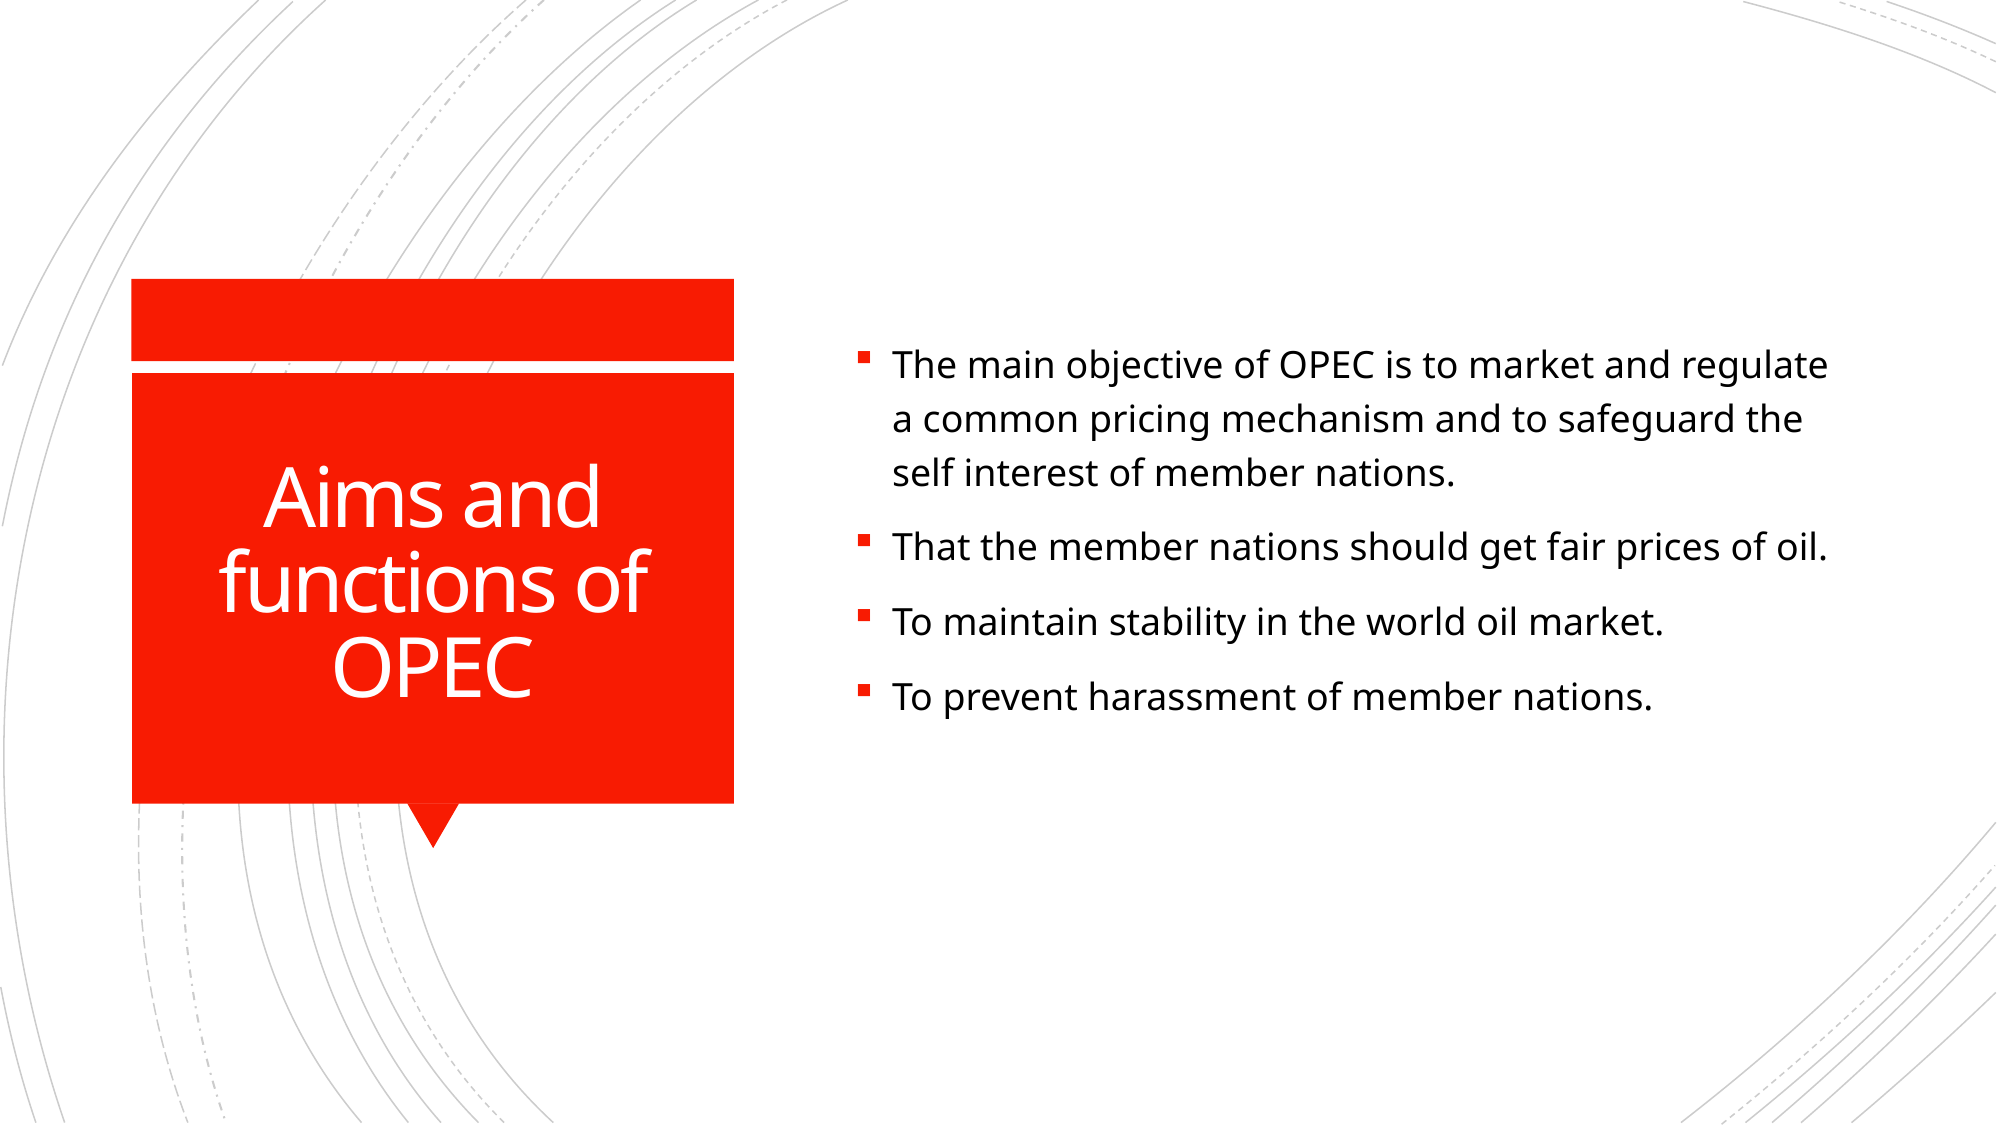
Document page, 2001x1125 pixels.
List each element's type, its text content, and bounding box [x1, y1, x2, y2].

list The main objective of OPEC is to market and regulate a common pricing mechanism and to safeguard the self interest of member nations. That the member nations should get fair prices of oil. To maintain stability in the world oil market. To prevent harassment of member nations. [839, 131, 1871, 993]
title Aims and functions of OPEC [145, 385, 720, 789]
